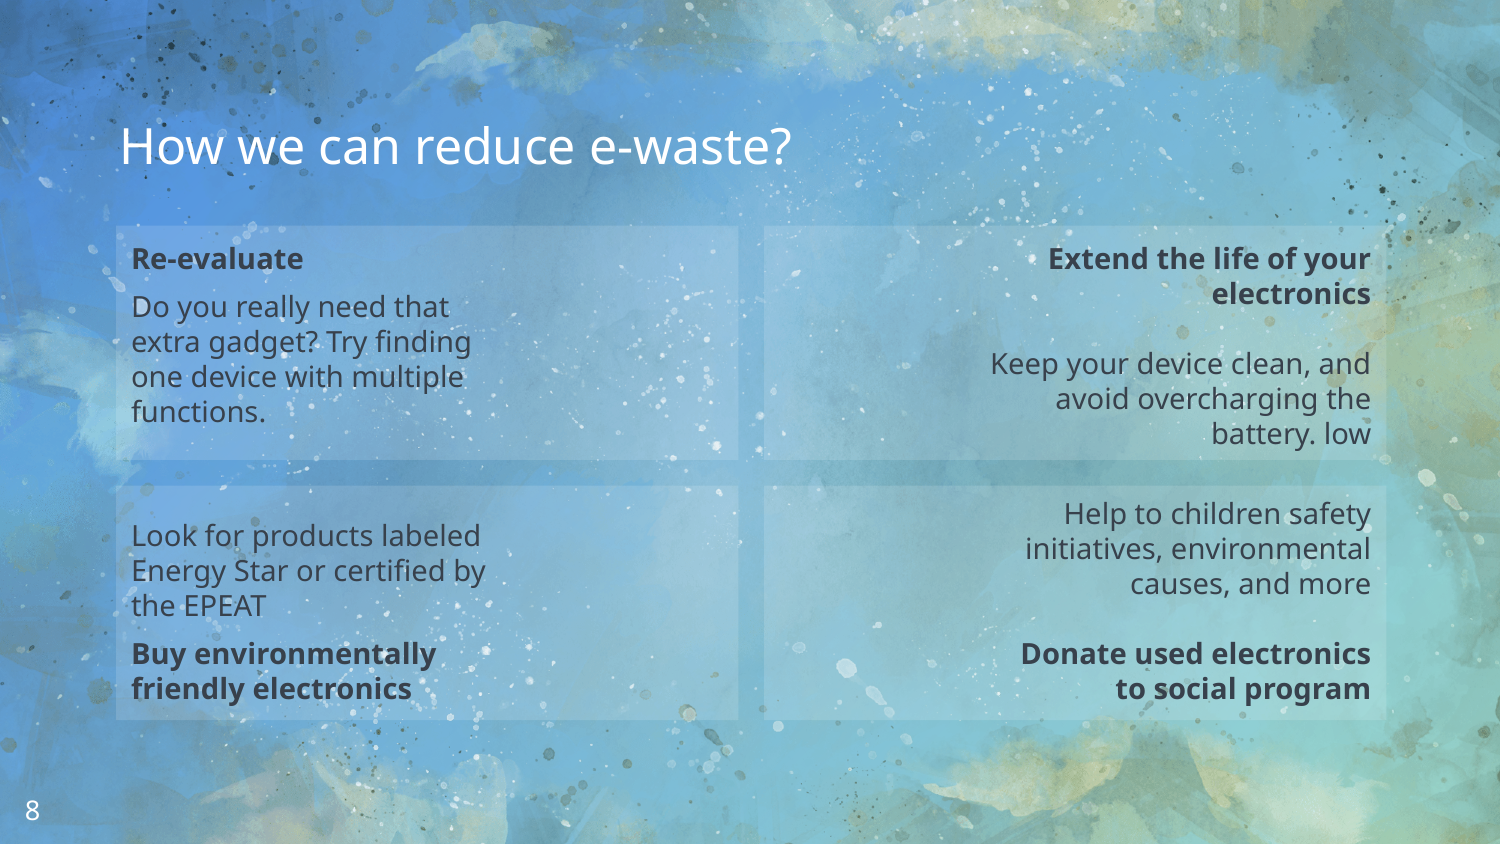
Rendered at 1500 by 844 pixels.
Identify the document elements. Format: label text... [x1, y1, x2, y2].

slide_number 8 [24, 779, 115, 844]
text_box Extend the life of your electronics Keep your device clean, and avoid overcharging the battery. low [764, 225, 1387, 460]
text_box Re-evaluate Do you really need that extra gadget? Try finding one device with multiple functions. [116, 225, 739, 460]
picture [0, 0, 1500, 844]
title How we can reduce e-waste? [119, 33, 1425, 175]
text_box Help to children safety initiatives, environmental causes, and more Donate used electronics to social program [764, 485, 1387, 721]
text_box Look for products labeled Energy Star or certified by the EPEAT Buy environmentally friendly electronics [116, 485, 739, 721]
